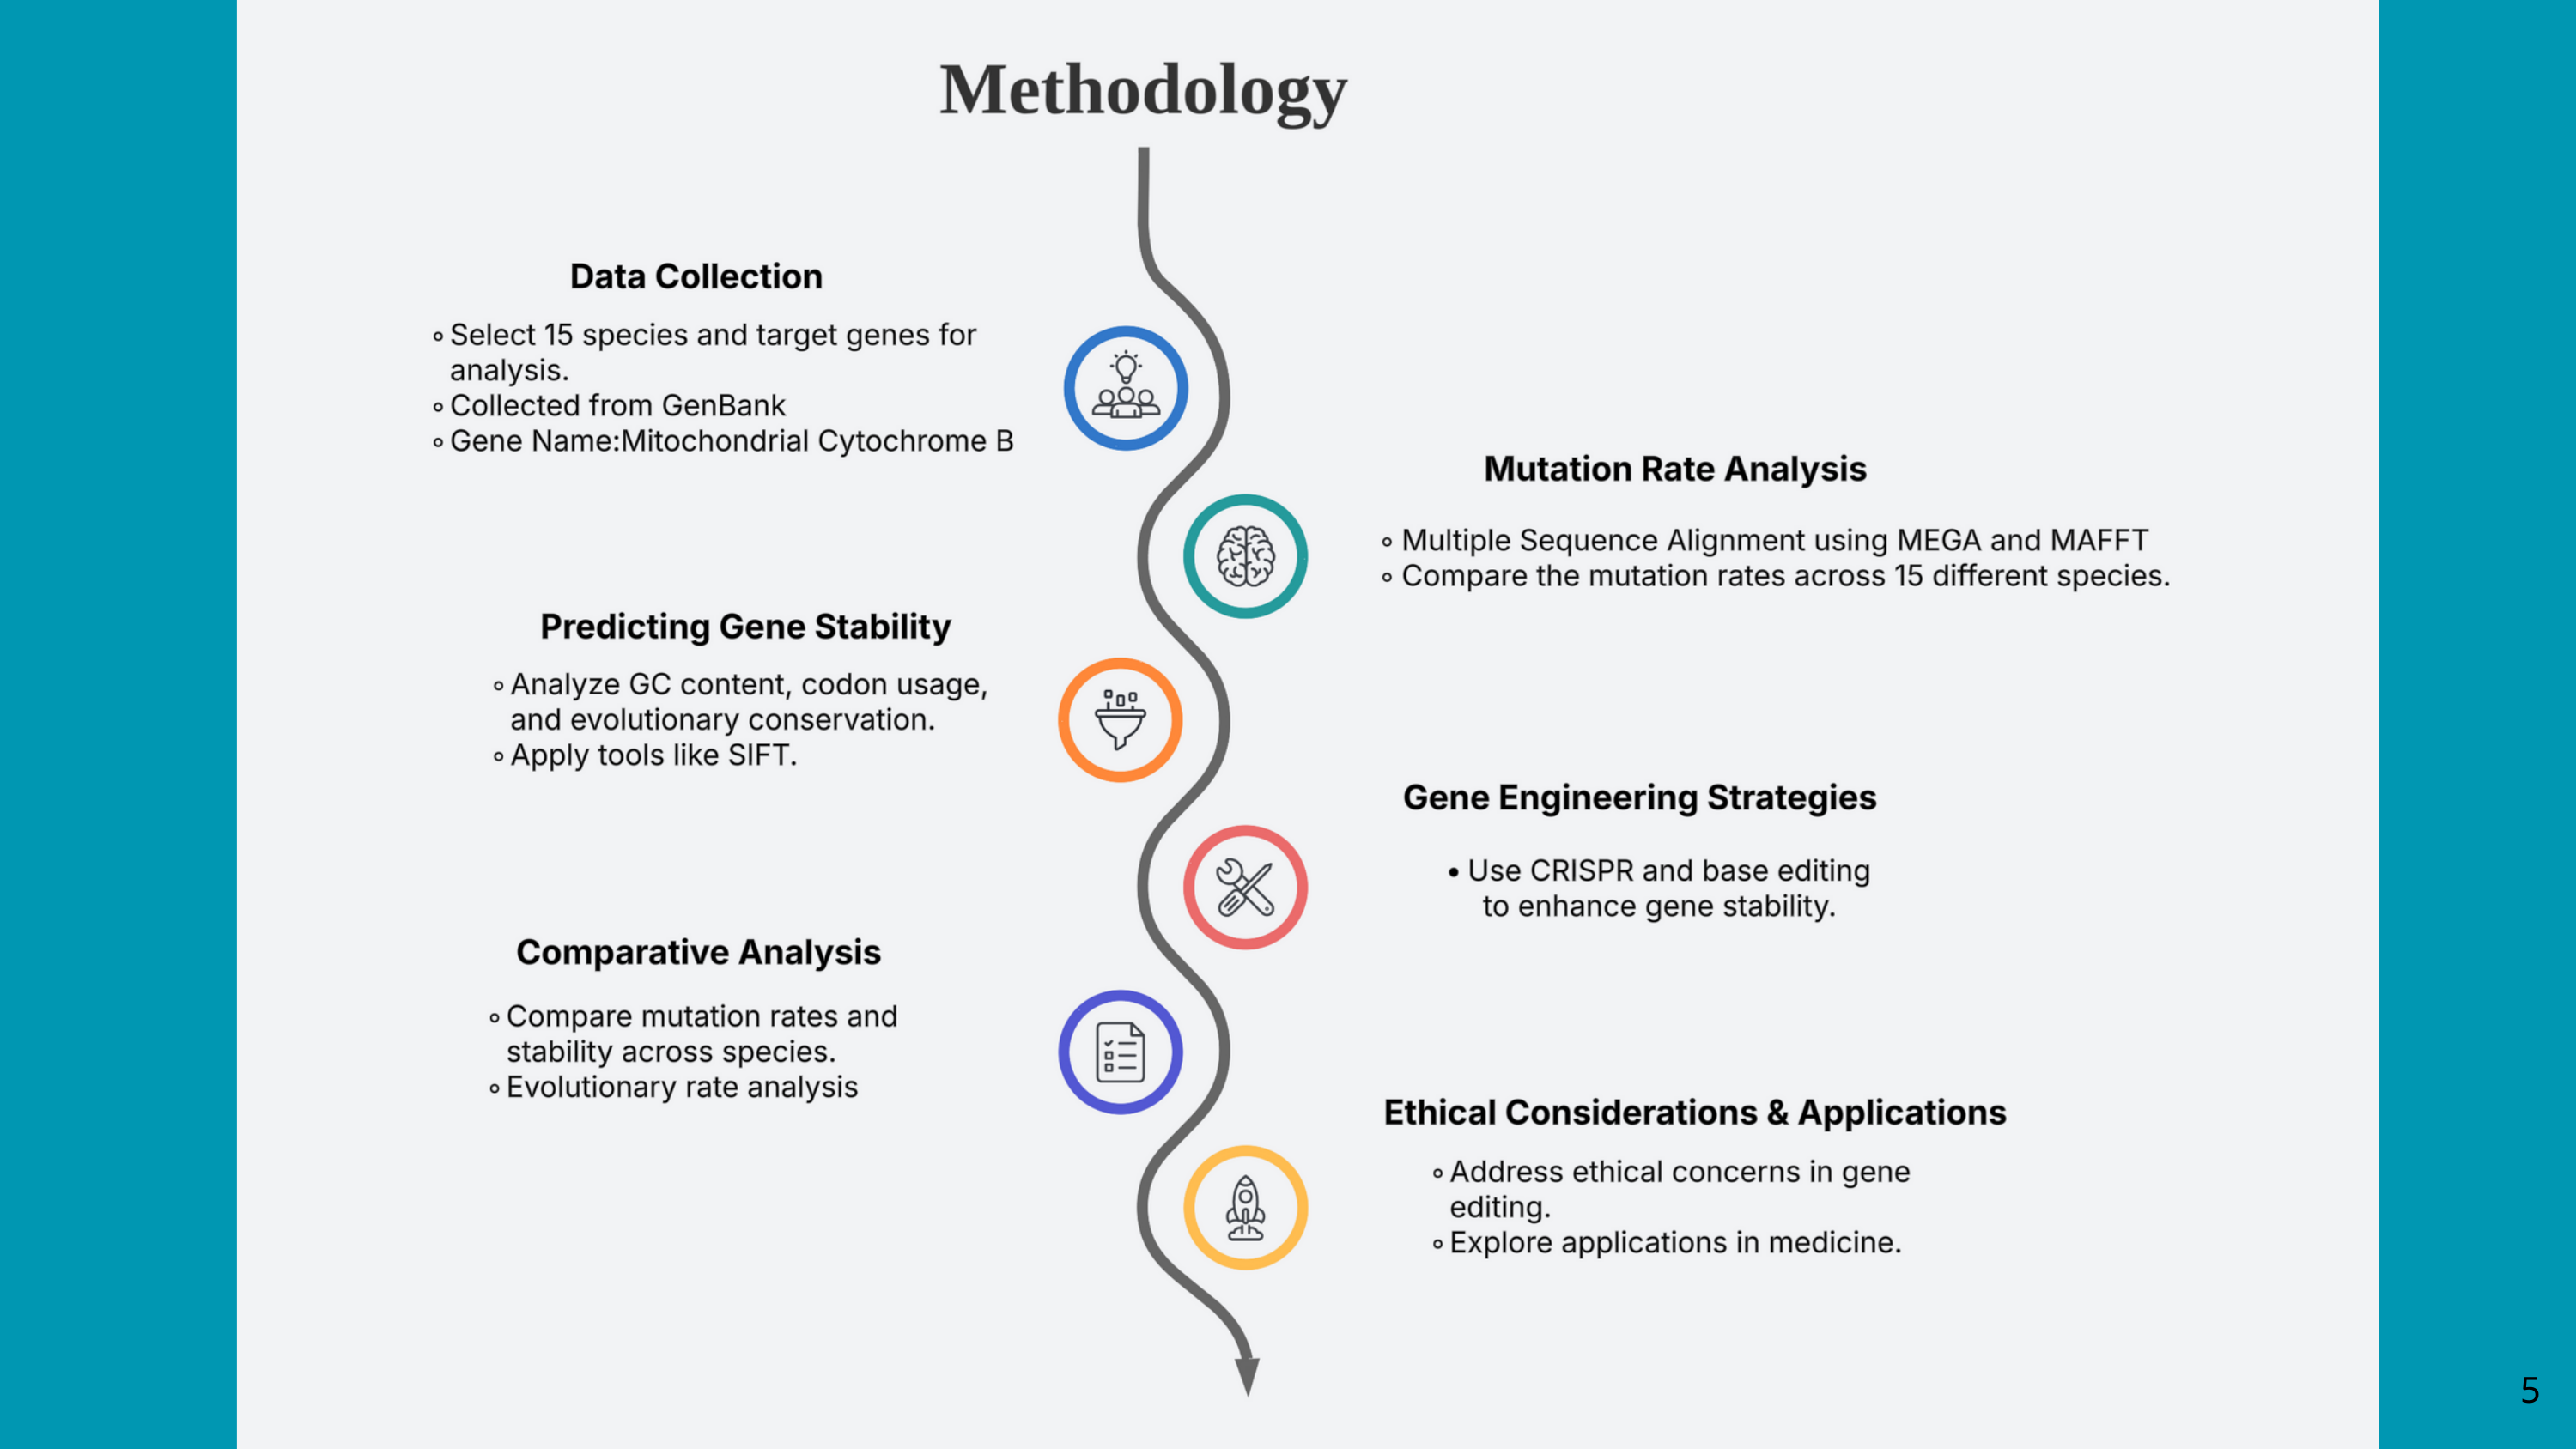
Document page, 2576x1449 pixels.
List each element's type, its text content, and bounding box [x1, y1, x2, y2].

text_box 5 [2520, 1360, 2542, 1411]
text_box [236, 0, 2379, 1449]
